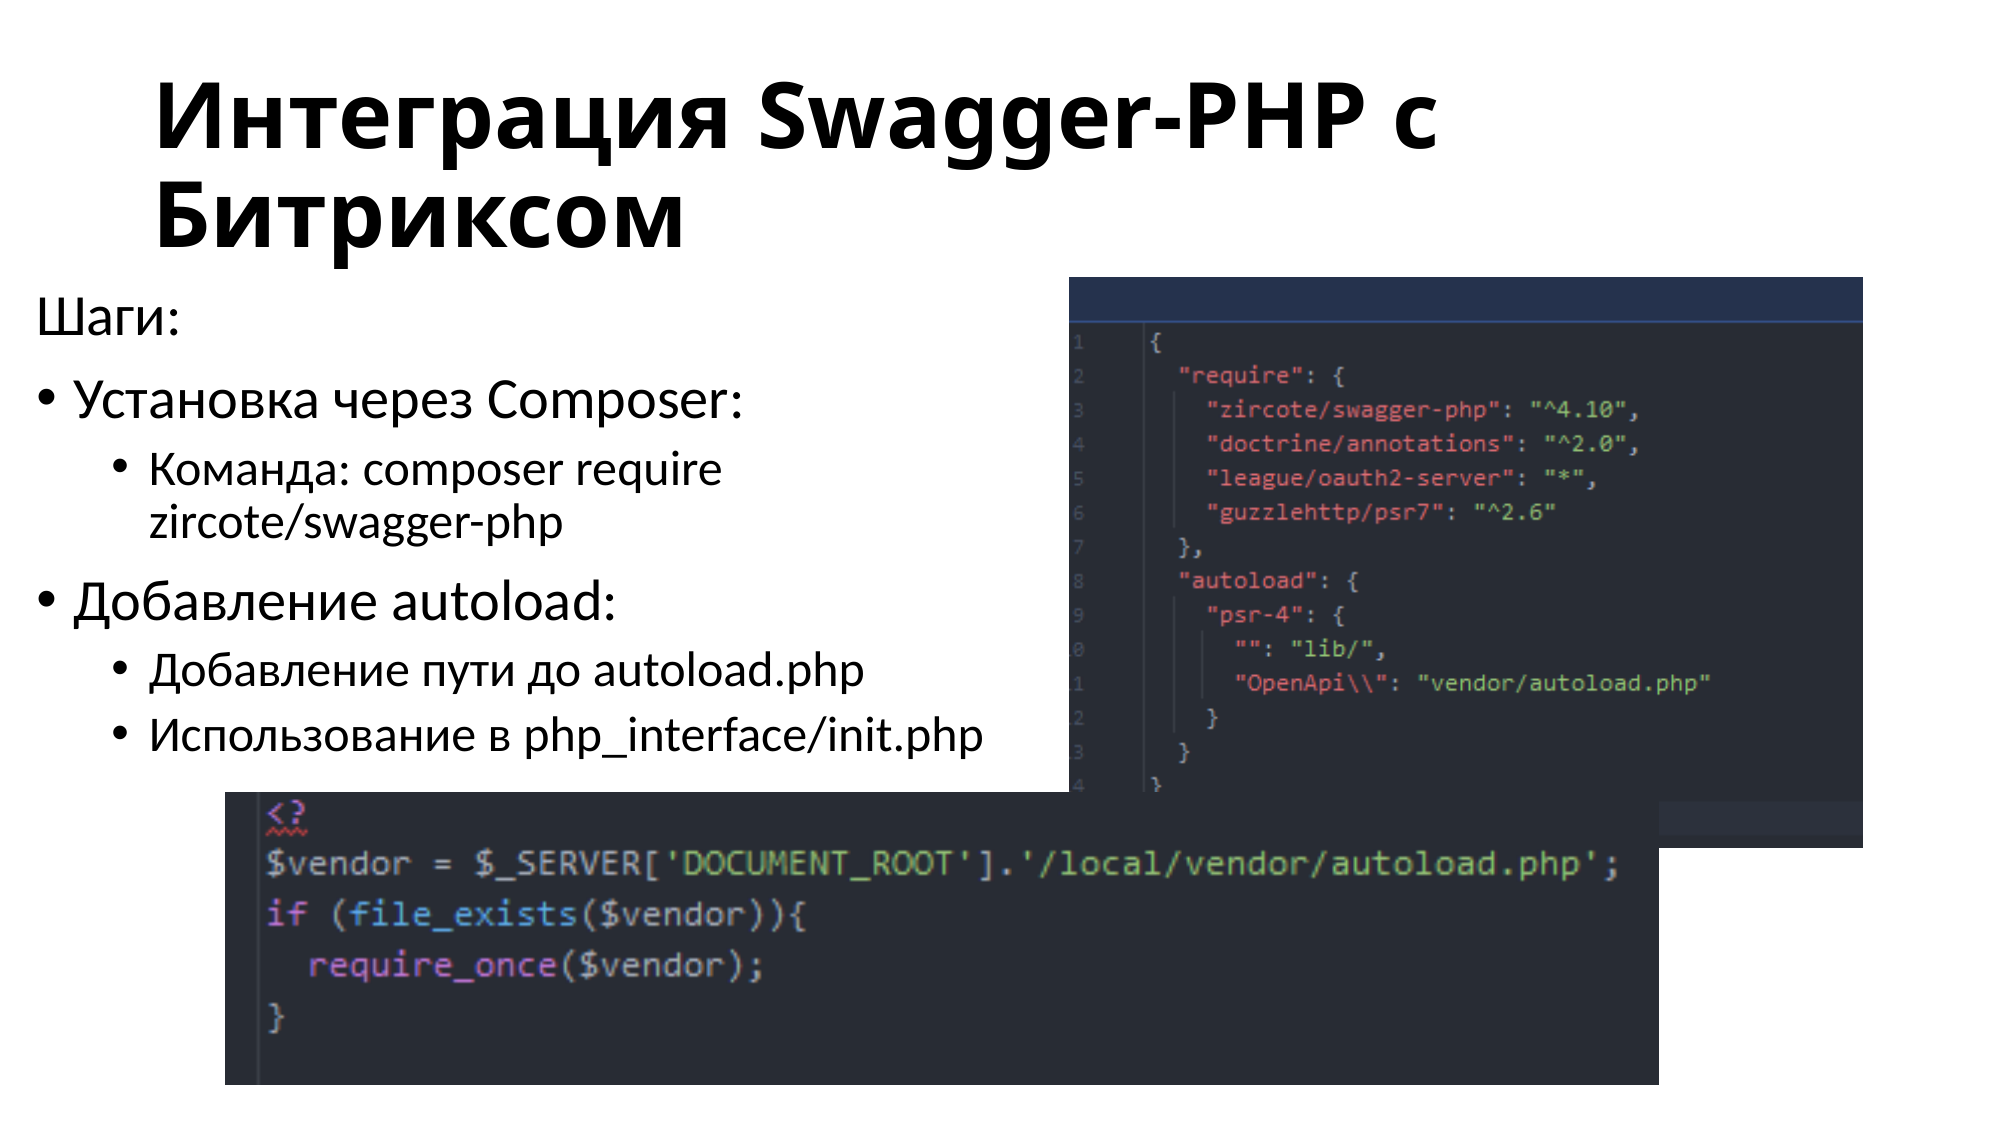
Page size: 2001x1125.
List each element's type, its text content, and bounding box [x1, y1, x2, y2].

picture [225, 277, 1863, 1085]
title Интеграция Swagger-PHP с Битриксом [137, 59, 1863, 278]
list Шаги: Установка через Composer: Команда: composer require zircote/swagger-php Добавление autoload: Добавление пути до autoload.php Использование в php_interface/init.php [21, 277, 1011, 992]
